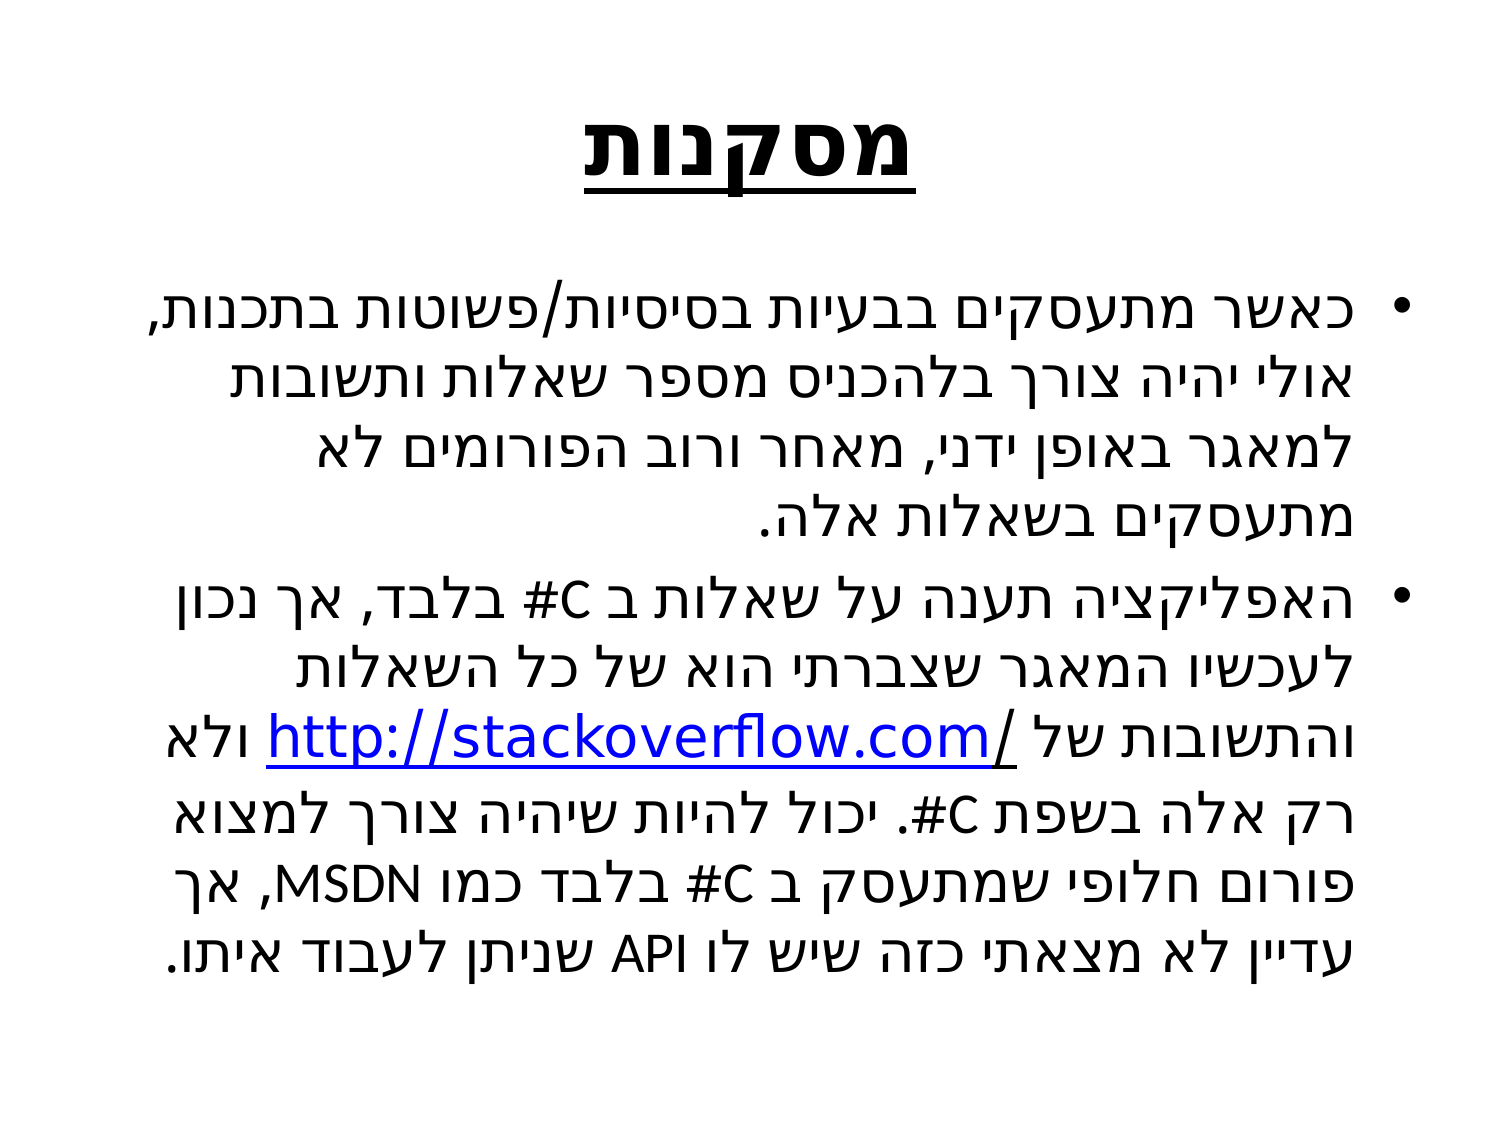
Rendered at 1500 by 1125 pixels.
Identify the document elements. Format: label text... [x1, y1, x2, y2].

list כאשר מתעסקים בבעיות בסיסיות/פשוטות בתכנות, אולי יהיה צורך בלהכניס מספר שאלות ותשובות למאגר באופן ידני, מאחר ורוב הפורומים לא מתעסקים בשאלות אלה. האפליקציה תענה על שאלות ב C# בלבד, אך נכון לעכשיו המאגר שצברתי הוא של כל השאלות והתשובות של http://stackoverflow.com/ ולא רק אלה בשפת C#. יכול להיות שיהיה צורך למצוא פורום חלופי שמתעסק ב C# בלבד כמו MSDN, אך עדיין לא מצאתי כזה שיש לו API שניתן לעבוד איתו. [75, 262, 1425, 1005]
title מסקנות [75, 45, 1425, 233]
